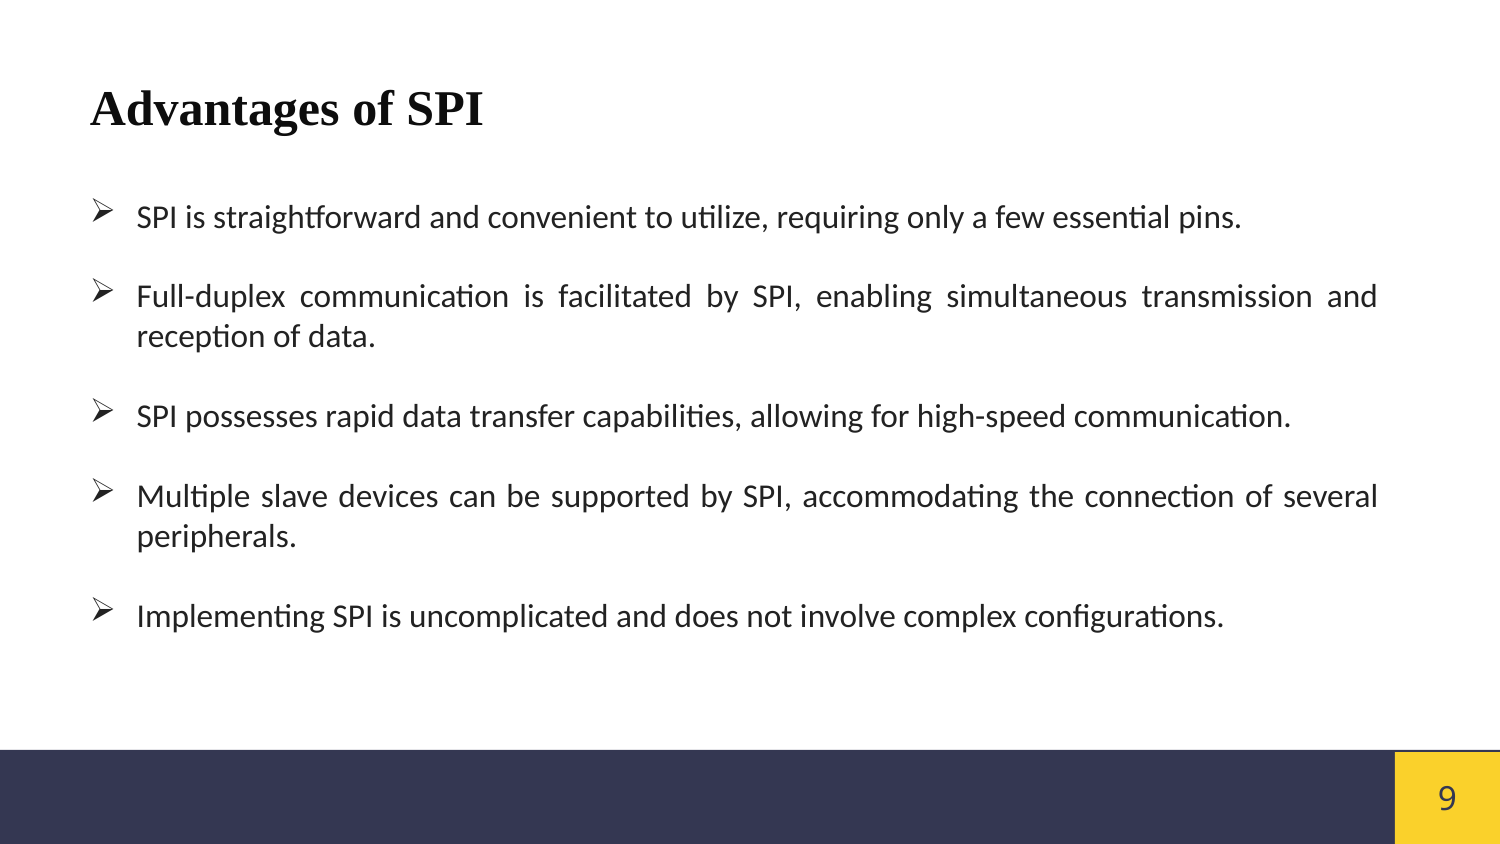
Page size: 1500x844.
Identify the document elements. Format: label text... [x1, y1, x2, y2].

text_box Advantages of SPI [74, 37, 1425, 173]
text_box 9 [1394, 749, 1500, 844]
text_box [0, 749, 1394, 844]
text_box SPI is straightforward and convenient to utilize, requiring only a few essential pins. Full-duplex communication is facilitated by SPI, enabling simultaneous transmission and reception of data. SPI possesses rapid data transfer capabilities, allowing for high-speed communication. Multiple slave devices can be supported by SPI, accommodating the connection of several peripherals. Implementing SPI is uncomplicated and does not involve complex configurations. [74, 187, 1395, 713]
